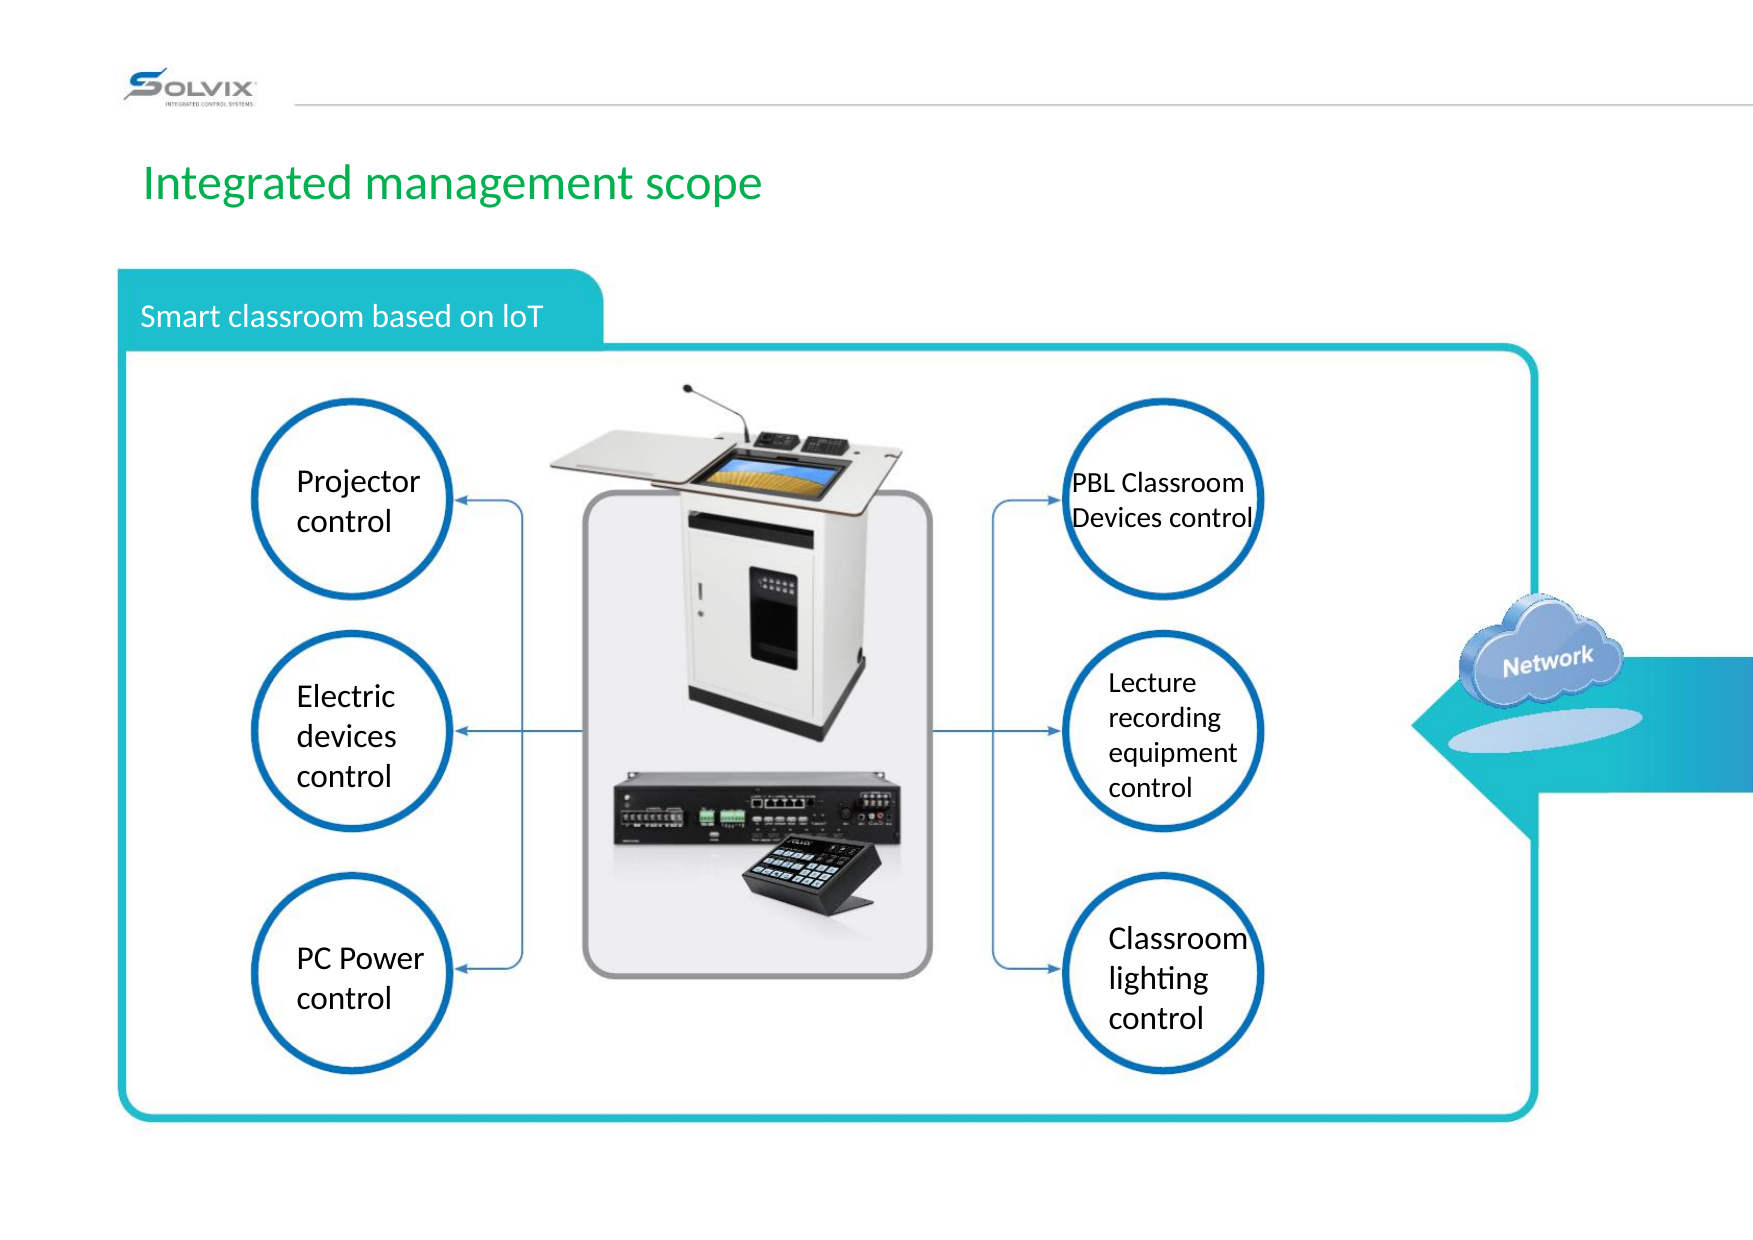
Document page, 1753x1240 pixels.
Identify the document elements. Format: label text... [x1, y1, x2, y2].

text_box PC Power control [281, 928, 456, 1024]
text_box Projector control [281, 452, 465, 547]
text_box Classroom lighting control [1093, 908, 1277, 1044]
text_box Integrated management scope [127, 142, 779, 217]
text_box Smart classroom based on loT [125, 286, 578, 342]
text_box Lecture recording equipment control [1093, 656, 1277, 812]
text_box Electric devices control [281, 667, 483, 802]
text_box PBL Classroom Devices control [1057, 456, 1338, 541]
text_box [0, 0, 1753, 1240]
